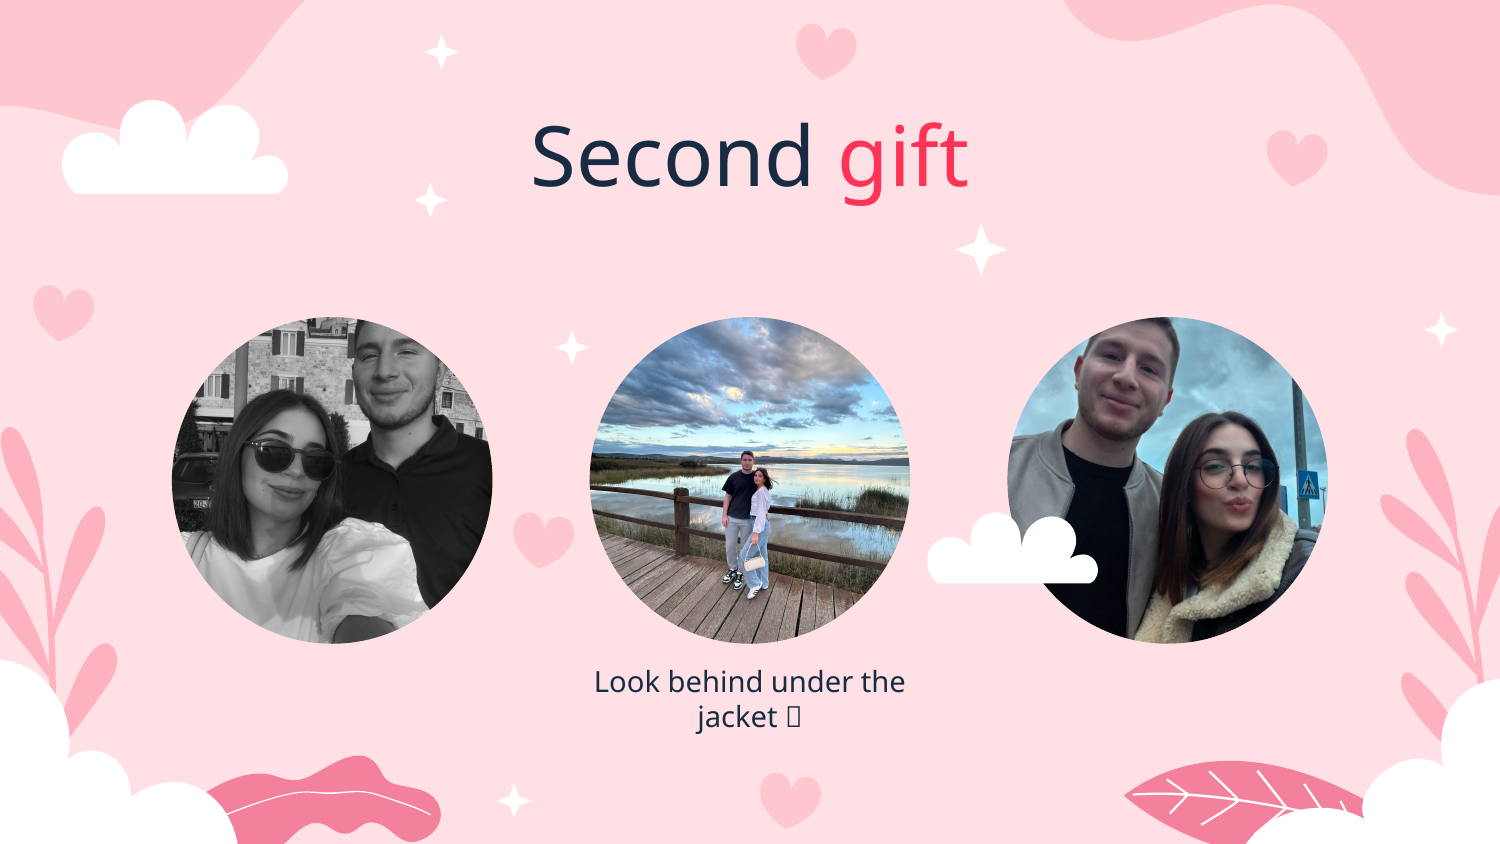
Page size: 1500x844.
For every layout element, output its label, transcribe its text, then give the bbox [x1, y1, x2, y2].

text_box [61, 99, 289, 194]
subtitle Look behind under the jacket  [571, 648, 929, 736]
picture [171, 316, 493, 644]
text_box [412, 129, 1329, 569]
text_box [931, 577, 1002, 584]
picture [589, 569, 911, 644]
title Second gift [118, 88, 1382, 237]
picture [1007, 569, 1329, 644]
